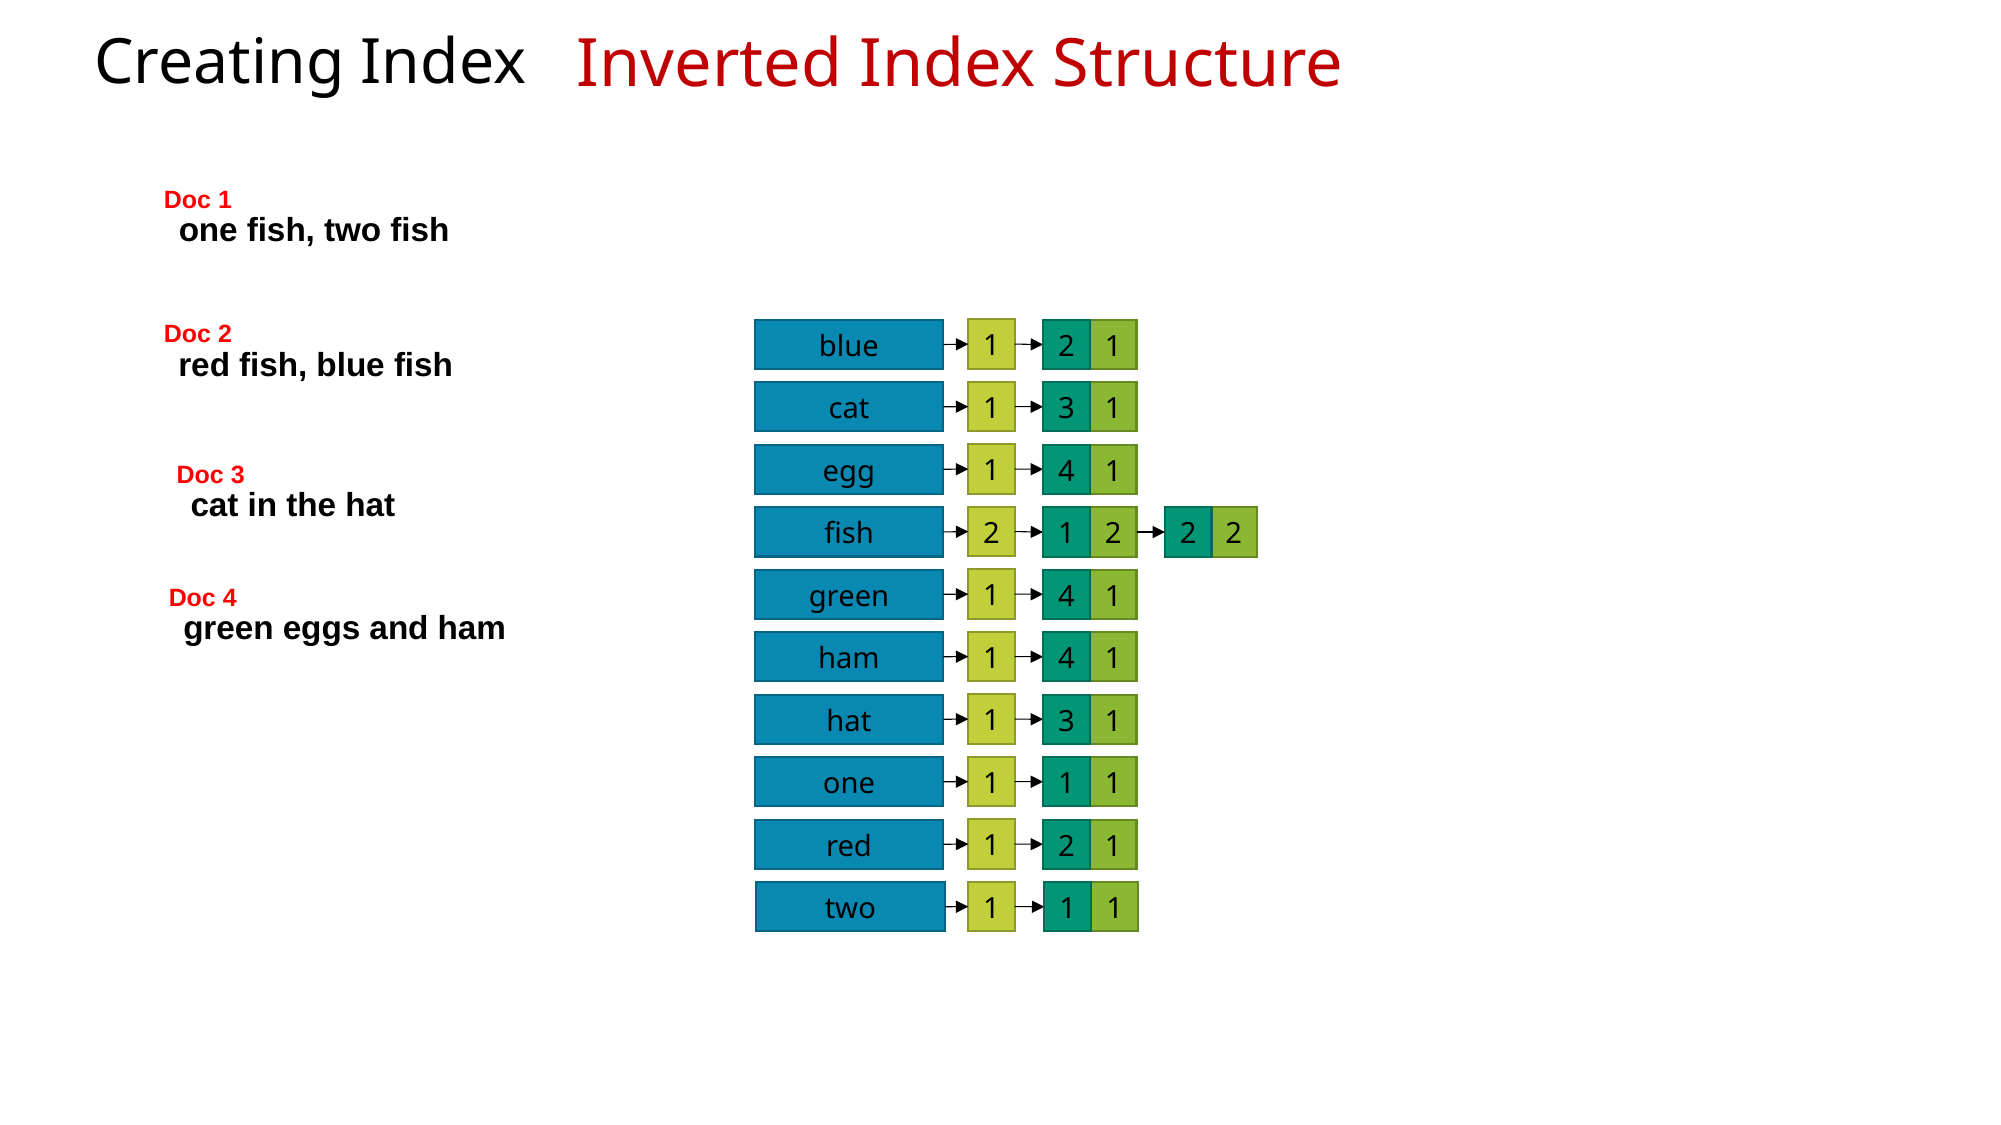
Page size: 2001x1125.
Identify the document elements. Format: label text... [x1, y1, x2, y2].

text_box fish [754, 506, 944, 558]
text_box 2 [967, 506, 1016, 557]
text_box 1 [967, 693, 1016, 745]
text_box 2 [1213, 506, 1258, 558]
text_box 3 [1042, 381, 1091, 432]
text_box 1 [1091, 381, 1138, 432]
text_box 2 [1042, 319, 1091, 370]
text_box 1 [1091, 694, 1138, 745]
text_box blue [754, 319, 944, 370]
text_box Inverted Index Structure [561, 12, 1377, 108]
text_box cat [754, 381, 944, 432]
text_box 1 [1091, 819, 1138, 870]
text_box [148, 176, 468, 257]
text_box 1 [967, 881, 1016, 932]
text_box two [755, 881, 946, 932]
text_box 1 [1091, 631, 1138, 682]
text_box green [754, 569, 944, 620]
text_box Creating Index [79, 13, 542, 104]
text_box ham [754, 631, 944, 682]
text_box 1 [1042, 756, 1091, 807]
text_box one [754, 756, 944, 807]
text_box red [754, 819, 944, 870]
text_box 1 [1042, 506, 1091, 558]
text_box 2 [1042, 819, 1091, 870]
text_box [148, 310, 471, 391]
text_box 1 [1043, 881, 1092, 932]
text_box 1 [967, 818, 1016, 870]
text_box 1 [967, 756, 1016, 807]
text_box 4 [1042, 569, 1091, 620]
text_box hat [754, 694, 944, 745]
text_box 1 [967, 568, 1016, 620]
text_box 2 [1091, 506, 1138, 558]
text_box egg [754, 444, 944, 495]
text_box 2 [1164, 506, 1213, 558]
text_box 1 [1091, 319, 1138, 370]
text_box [161, 451, 413, 532]
text_box 3 [1042, 694, 1091, 745]
text_box 4 [1042, 444, 1091, 495]
text_box 1 [967, 631, 1016, 682]
text_box 1 [1091, 756, 1138, 807]
text_box 1 [1091, 444, 1138, 495]
text_box 1 [1091, 569, 1138, 620]
text_box 1 [967, 318, 1016, 370]
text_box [153, 573, 524, 655]
text_box 1 [1092, 881, 1139, 932]
text_box 4 [1042, 631, 1091, 682]
text_box 1 [967, 381, 1016, 432]
text_box 1 [967, 443, 1016, 495]
